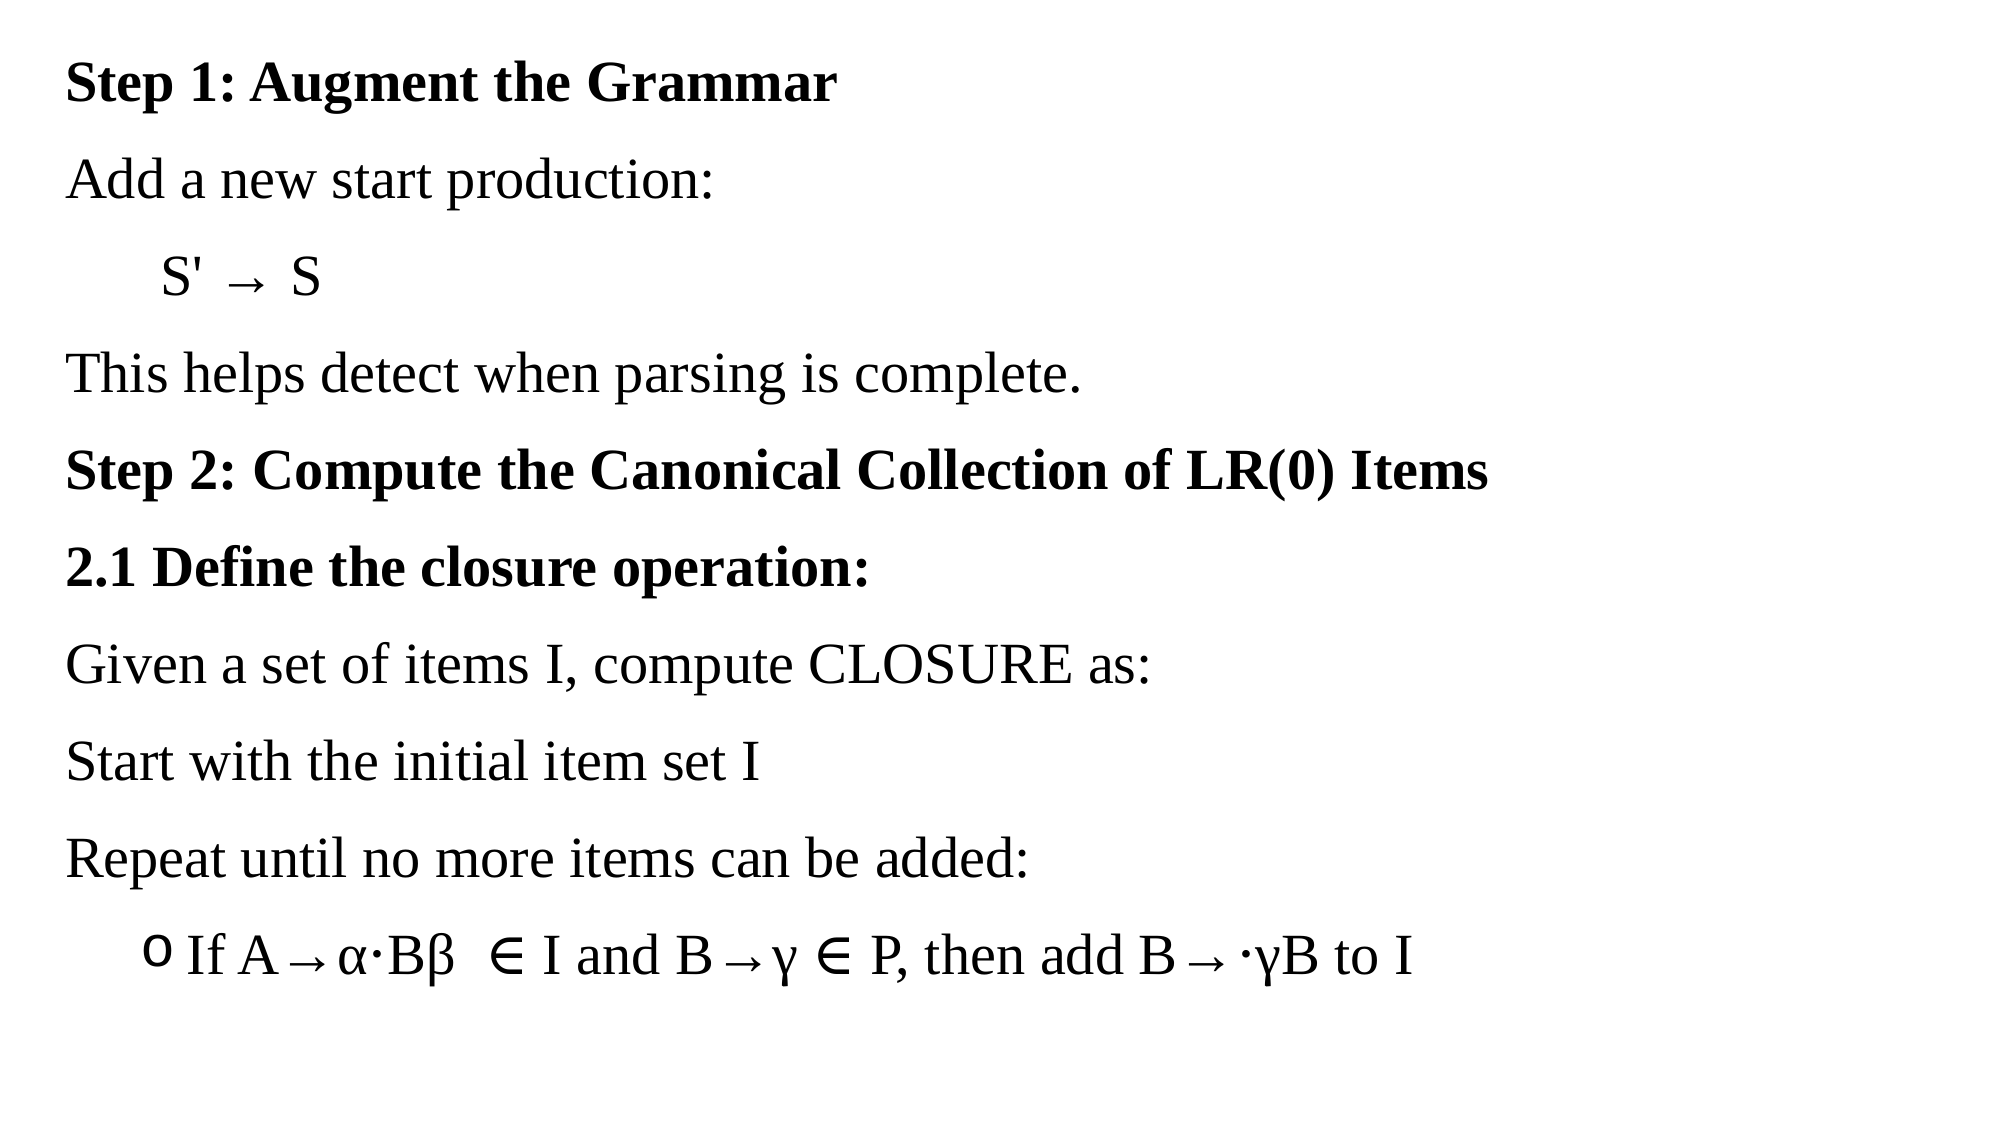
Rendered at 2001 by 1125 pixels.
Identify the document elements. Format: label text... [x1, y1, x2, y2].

text_box Step 1: Augment the Grammar Add a new start production: S' → S This helps detect when parsing is complete. Step 2: Compute the Canonical Collection of LR(0) Items 2.1 Define the closure operation: Given a set of items I, compute CLOSURE as: Start with the initial item set I Repeat until no more items can be added: If A→α⋅Bβ ∈ I and B→γ ∈ P, then add B→⋅γB to I [50, 24, 1950, 1068]
